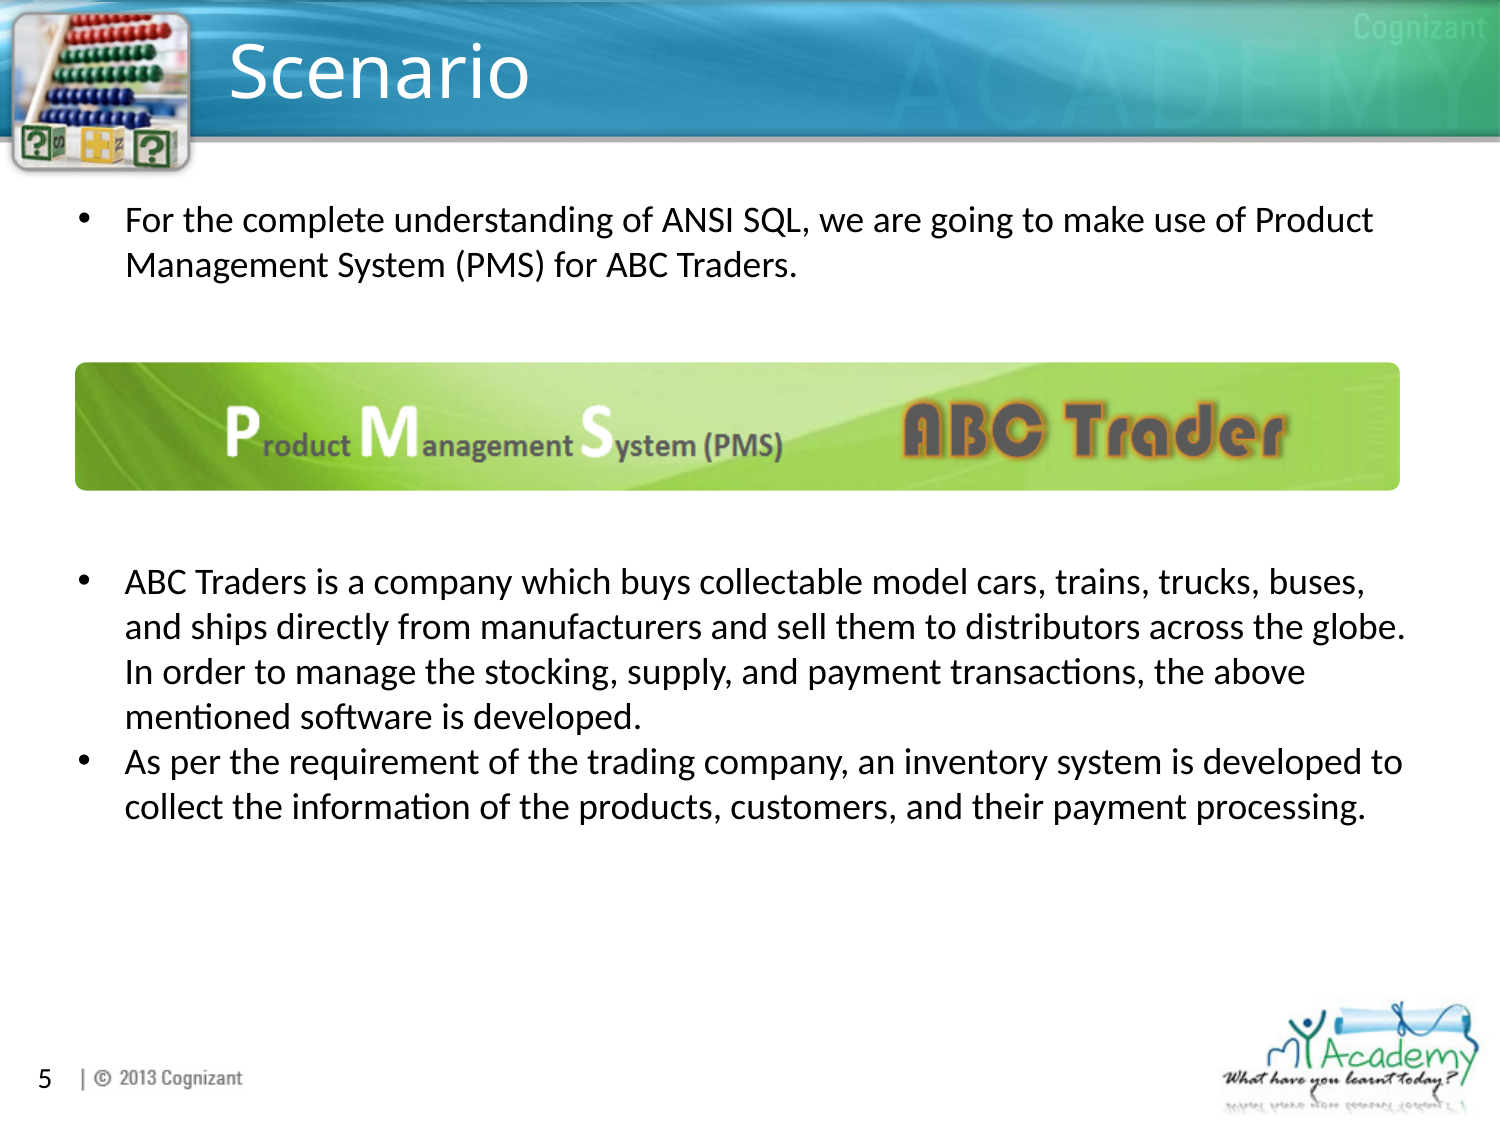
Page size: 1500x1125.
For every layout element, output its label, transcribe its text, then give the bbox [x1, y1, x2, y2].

title Scenario [213, 0, 1500, 138]
text_box ABC Traders is a company which buys collectable model cars, trains, trucks, buses, and ships directly from manufacturers and sell them to distributors across the globe. In order to manage the stocking, supply, and payment transactions, the above mentioned software is developed. As per the requirement of the trading company, an inventory system is developed to collect the information of the products, customers, and their payment processing. [62, 549, 1425, 880]
list For the complete understanding of ANSI SQL, we are going to make use of Product Management System (PMS) for ABC Traders. [62, 187, 1438, 313]
picture [0, 0, 1500, 1125]
text_box 5 [22, 1052, 98, 1098]
